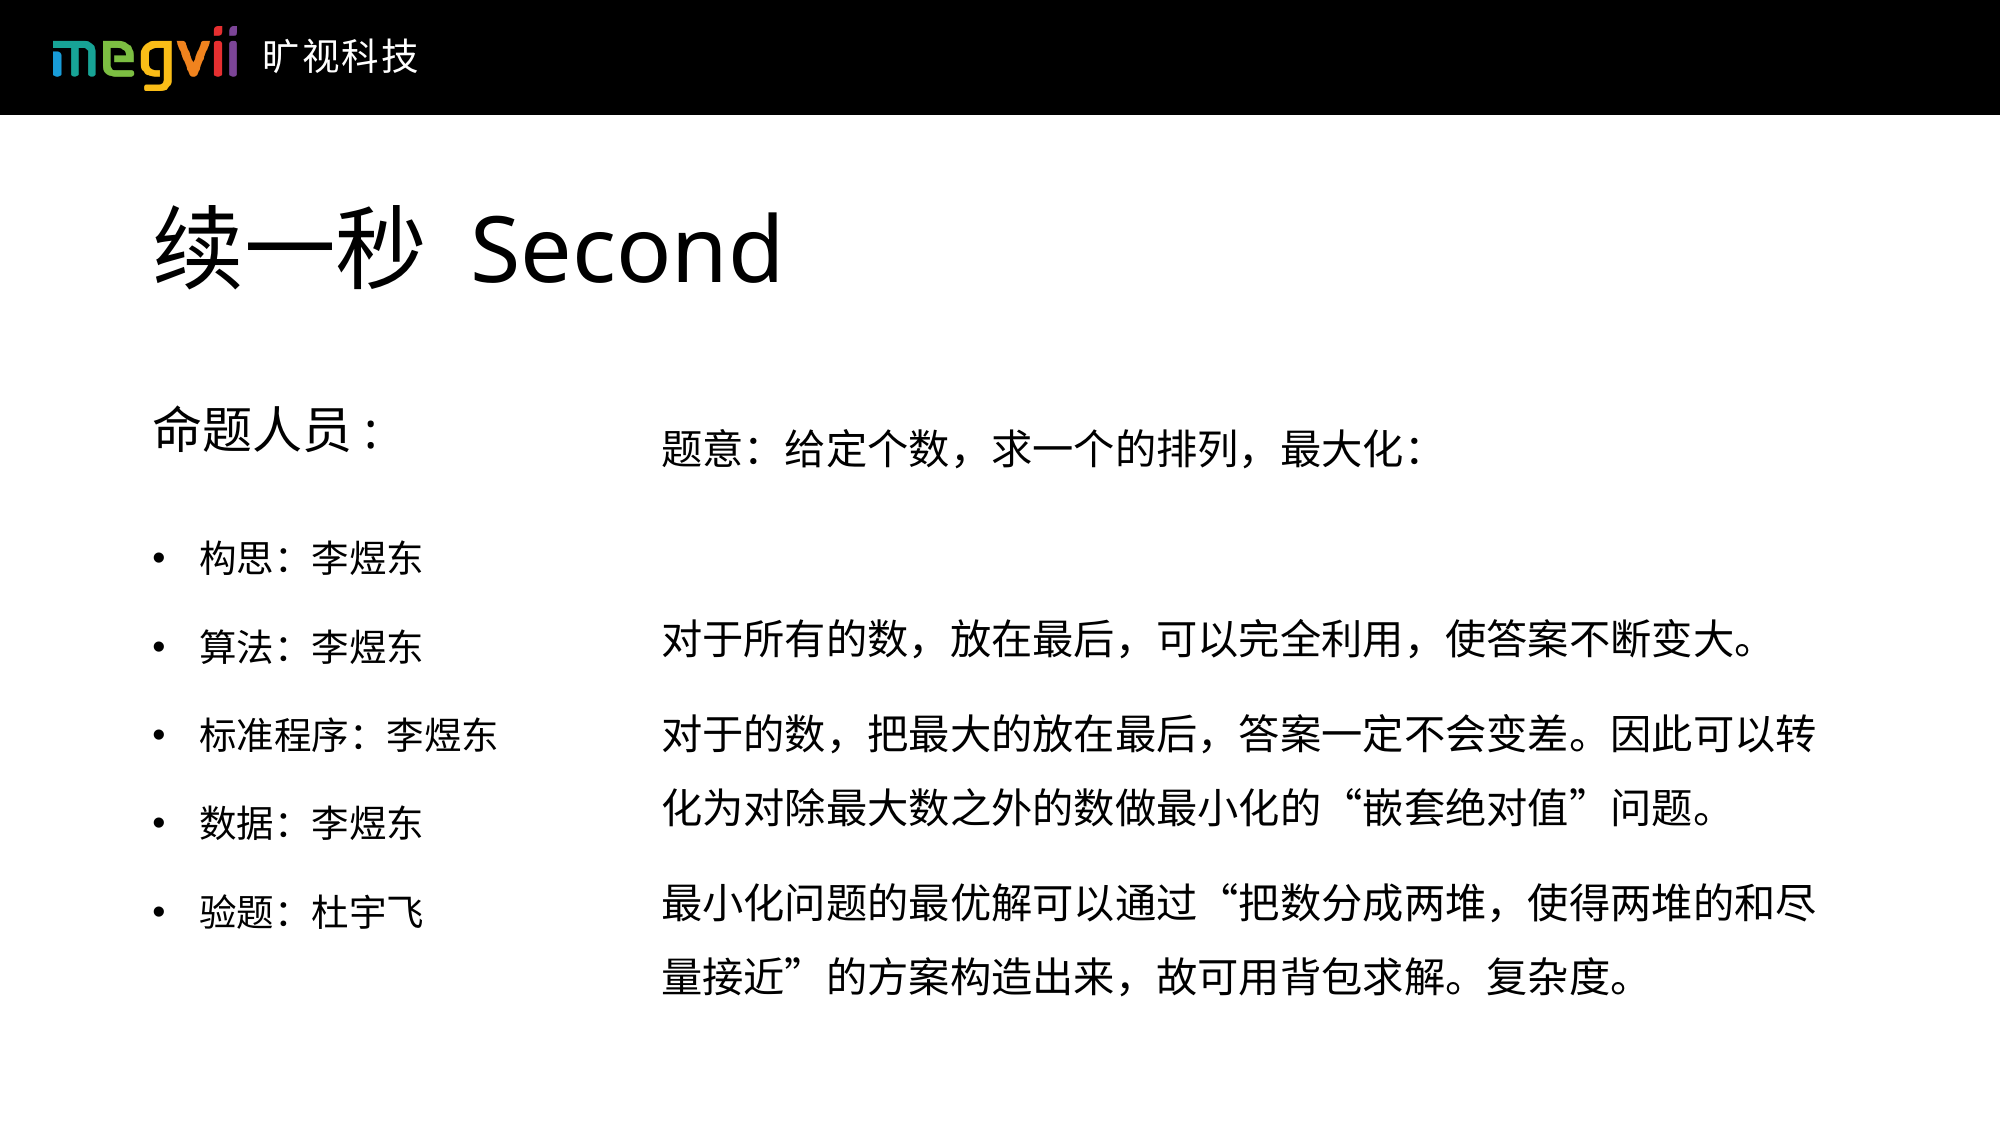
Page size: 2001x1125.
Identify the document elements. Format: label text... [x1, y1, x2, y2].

list 构思：李煜东 算法：李煜东 标准程序：李煜东 数据：李煜东 验题：杜宇飞 [137, 505, 616, 1014]
picture [53, 26, 237, 91]
title 续一秒 Second [137, 144, 1863, 362]
